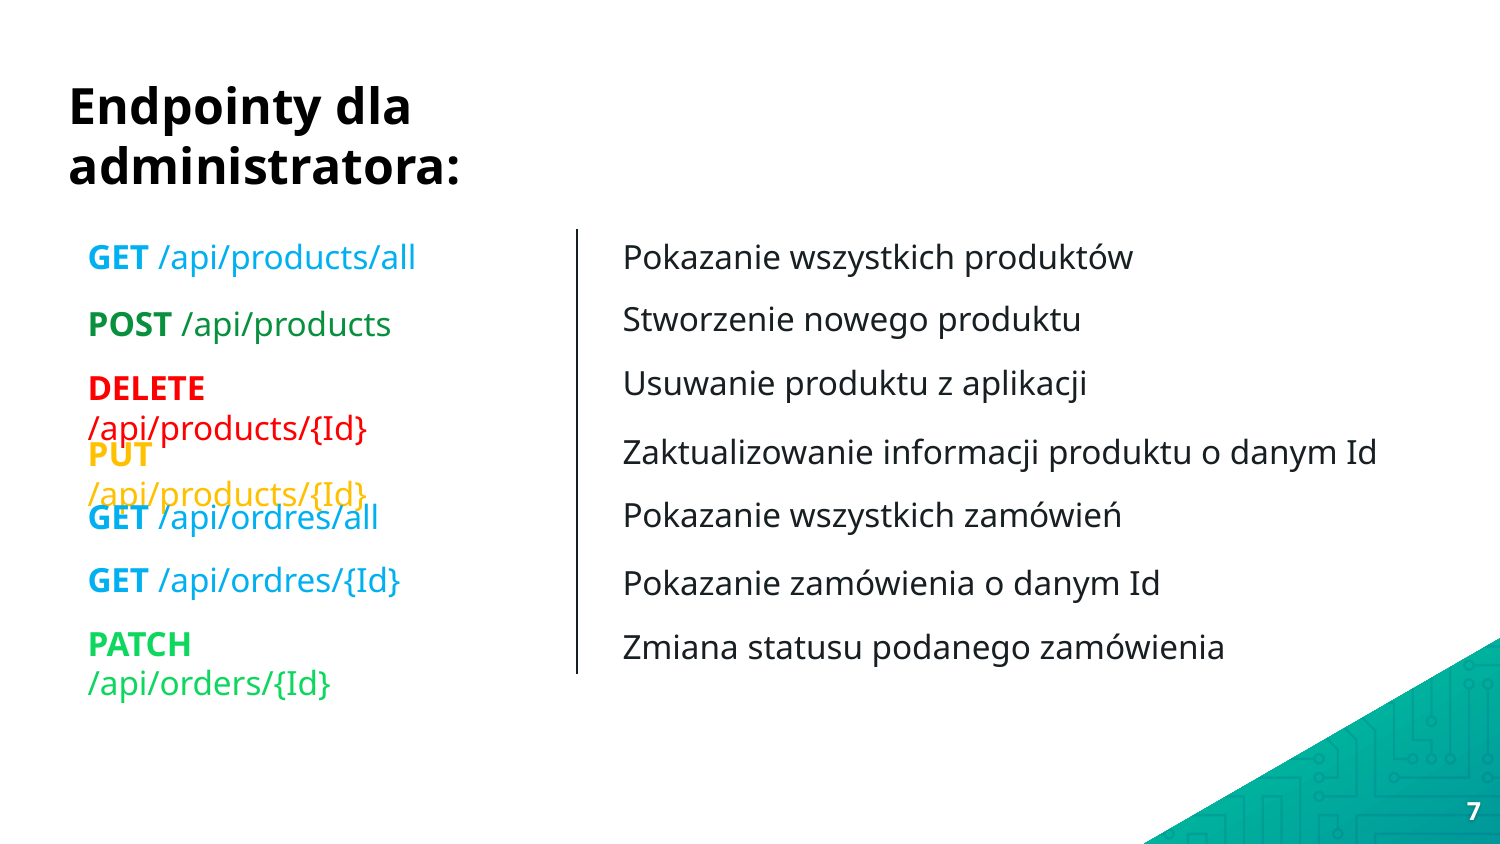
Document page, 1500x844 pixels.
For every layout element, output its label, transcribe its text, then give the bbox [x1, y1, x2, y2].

text_box Pokazanie zamówienia o danym Id [607, 555, 1282, 610]
text_box Pokazanie wszystkich produktów [607, 228, 1292, 284]
text_box Usuwanie produktu z aplikacji [607, 355, 1292, 410]
text_box POST /api/products [72, 295, 490, 350]
text_box GET /api/ordres/all [72, 488, 469, 544]
text_box Stworzenie nowego produktu [607, 291, 1282, 346]
text_box GET /api/ordres/{Id} [72, 552, 469, 607]
slide_number 7 [1391, 779, 1482, 844]
text_box Endpointy dla administratora: [54, 66, 734, 202]
text_box Zaktualizowanie informacji produktu o danym Id [607, 423, 1412, 479]
text_box DELETE /api/products/{Id} [72, 359, 490, 455]
text_box Pokazanie wszystkich zamówień [607, 487, 1292, 542]
text_box Zmiana statusu podanego zamówienia [607, 618, 1292, 674]
text_box GET /api/products/all [72, 228, 469, 284]
text_box PUT /api/products/{Id} [72, 425, 453, 488]
text_box PATCH /api/orders/{Id} [72, 615, 439, 710]
